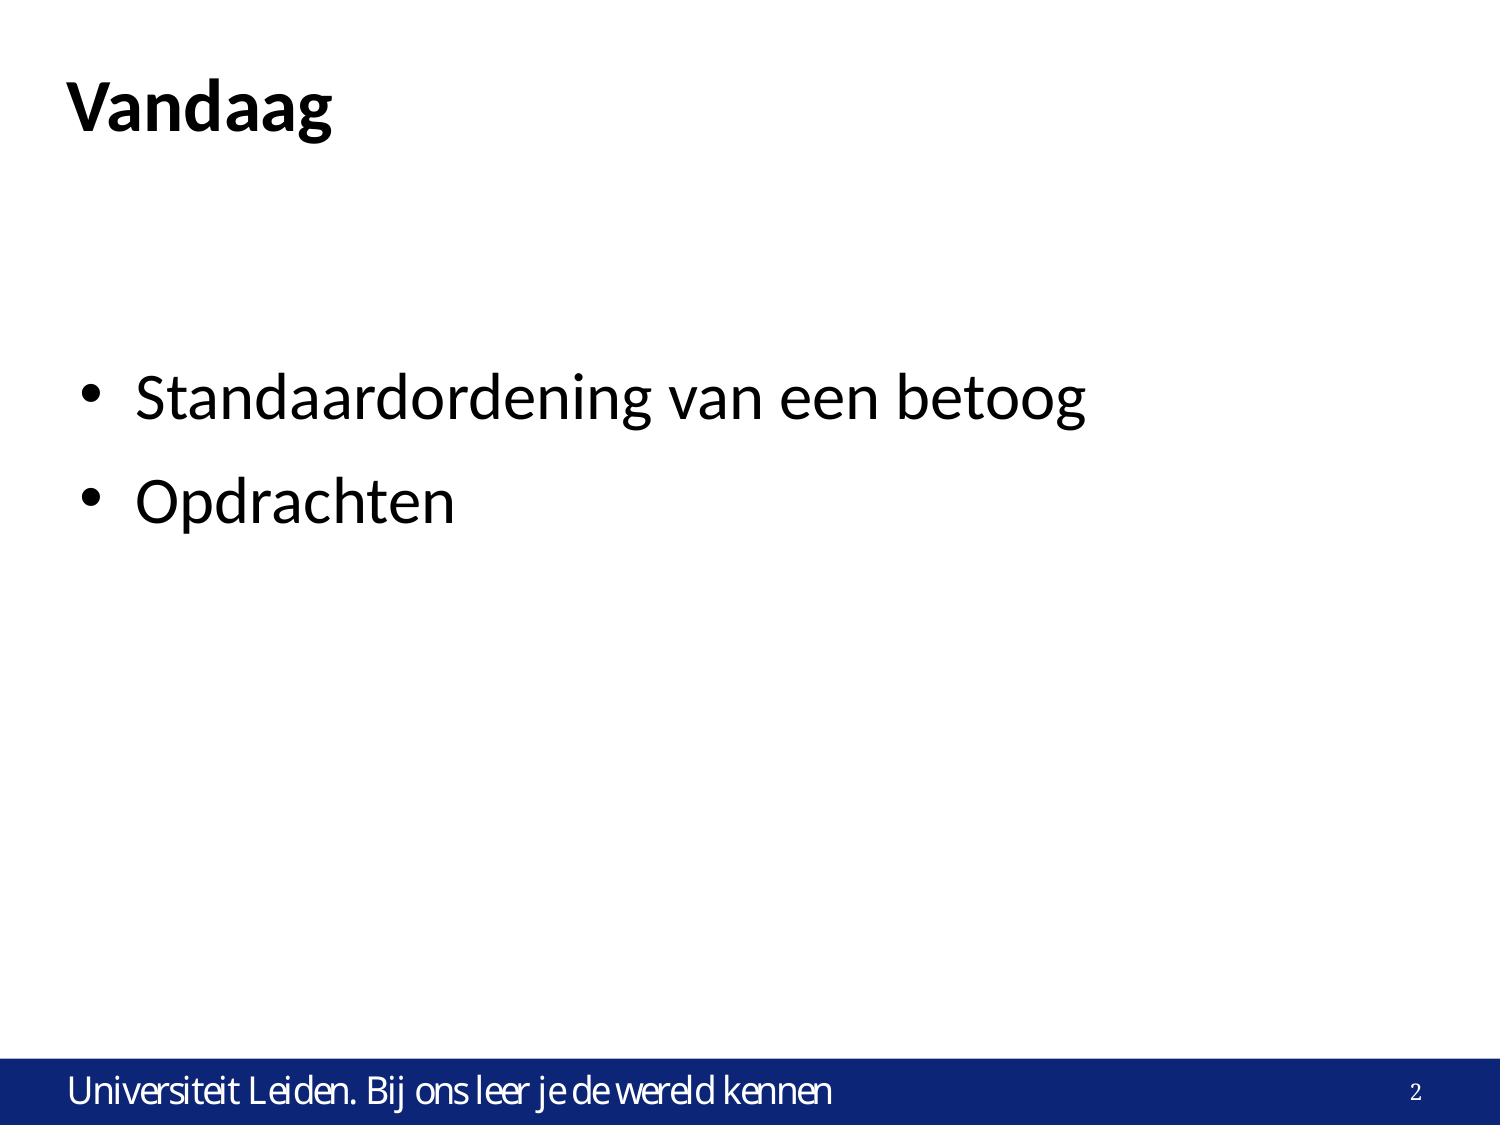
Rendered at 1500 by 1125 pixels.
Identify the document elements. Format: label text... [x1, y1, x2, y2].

title Vandaag [66, 66, 1434, 138]
text_box Standaardordening van een betoog Opdrachten [64, 196, 1422, 669]
